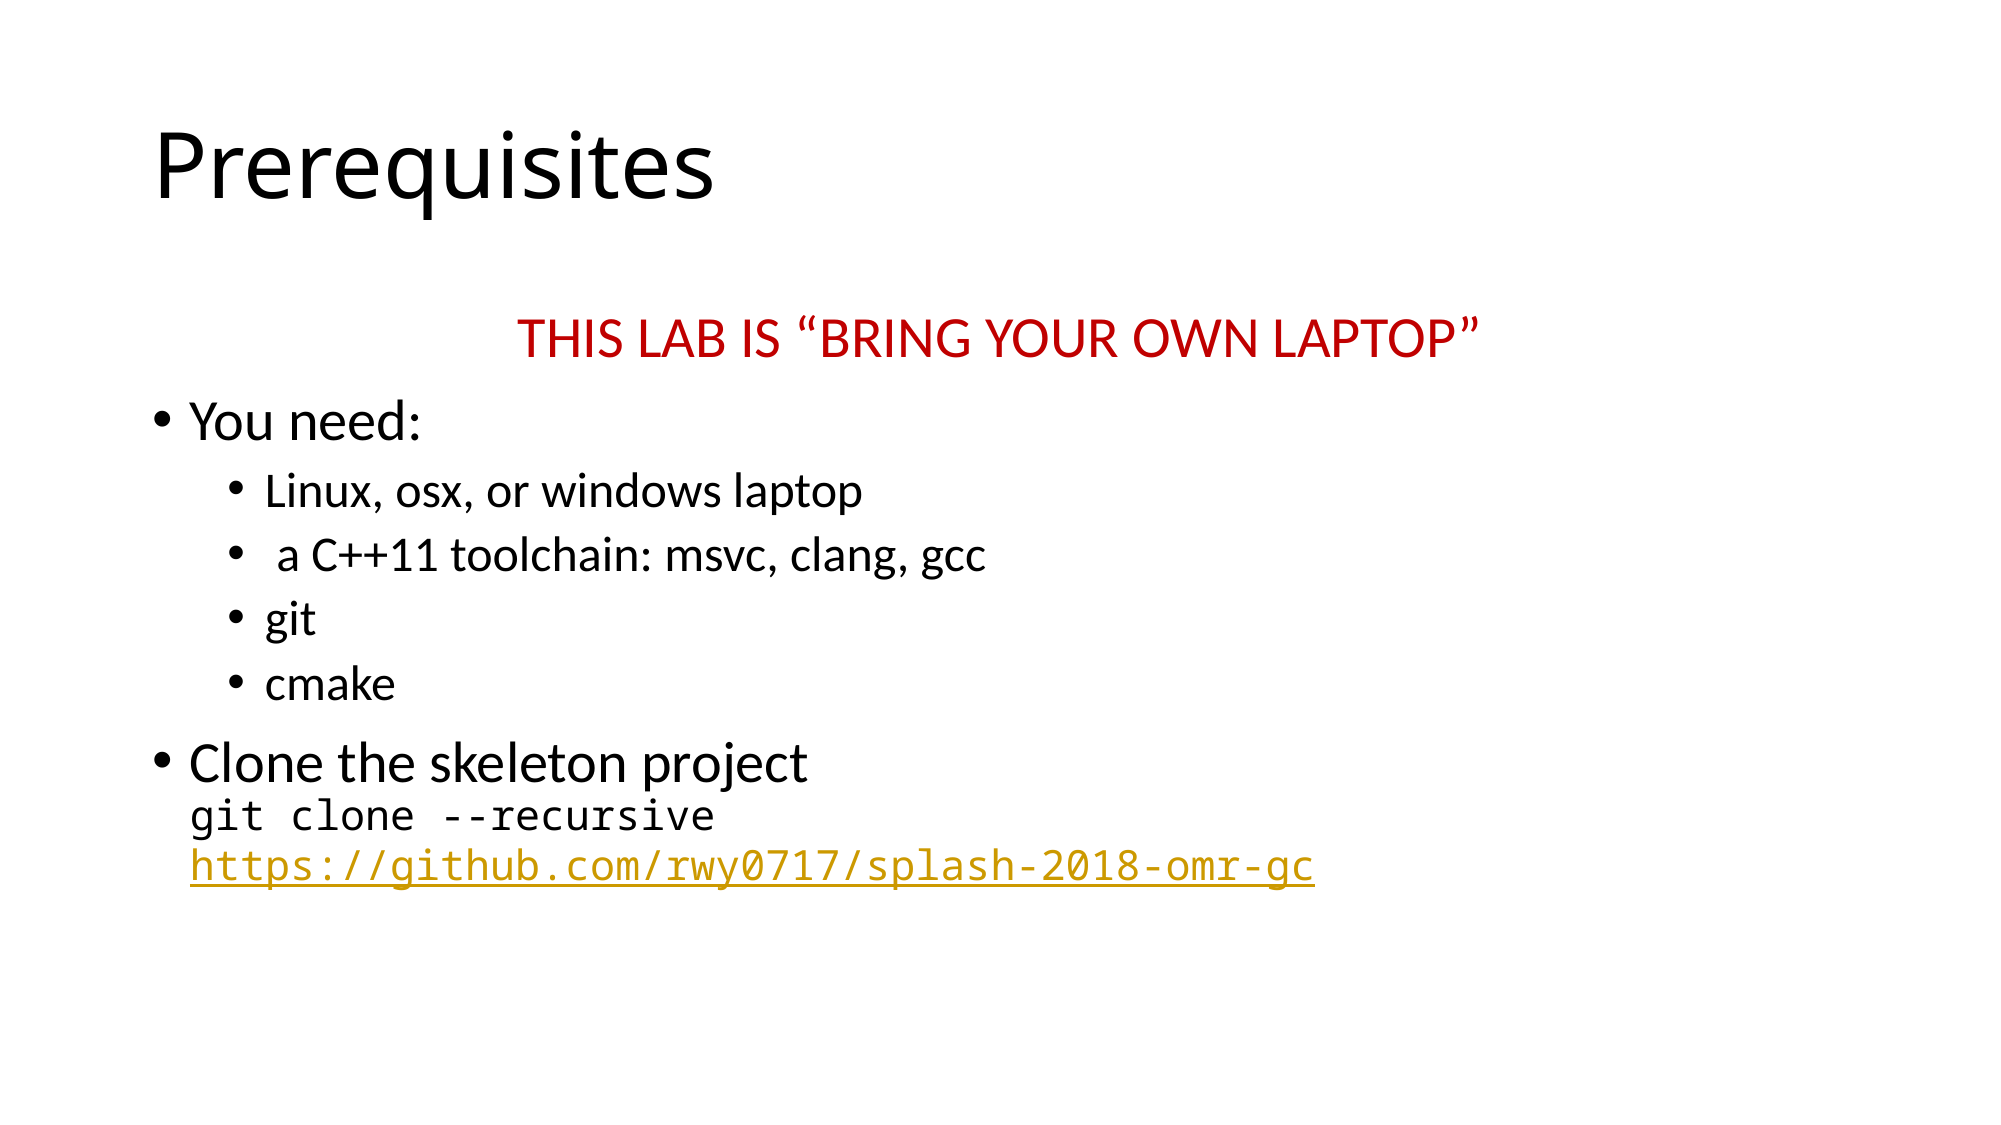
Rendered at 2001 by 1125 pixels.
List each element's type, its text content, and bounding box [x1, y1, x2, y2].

title Prerequisites [137, 59, 1863, 278]
list THIS LAB IS “BRING YOUR OWN LAPTOP” You need: Linux, osx, or windows laptop a C++11 toolchain: msvc, clang, gcc git cmake Clone the skeleton project git clone --recursive https://github.com/rwy0717/splash-2018-omr-gc [137, 299, 1863, 1014]
